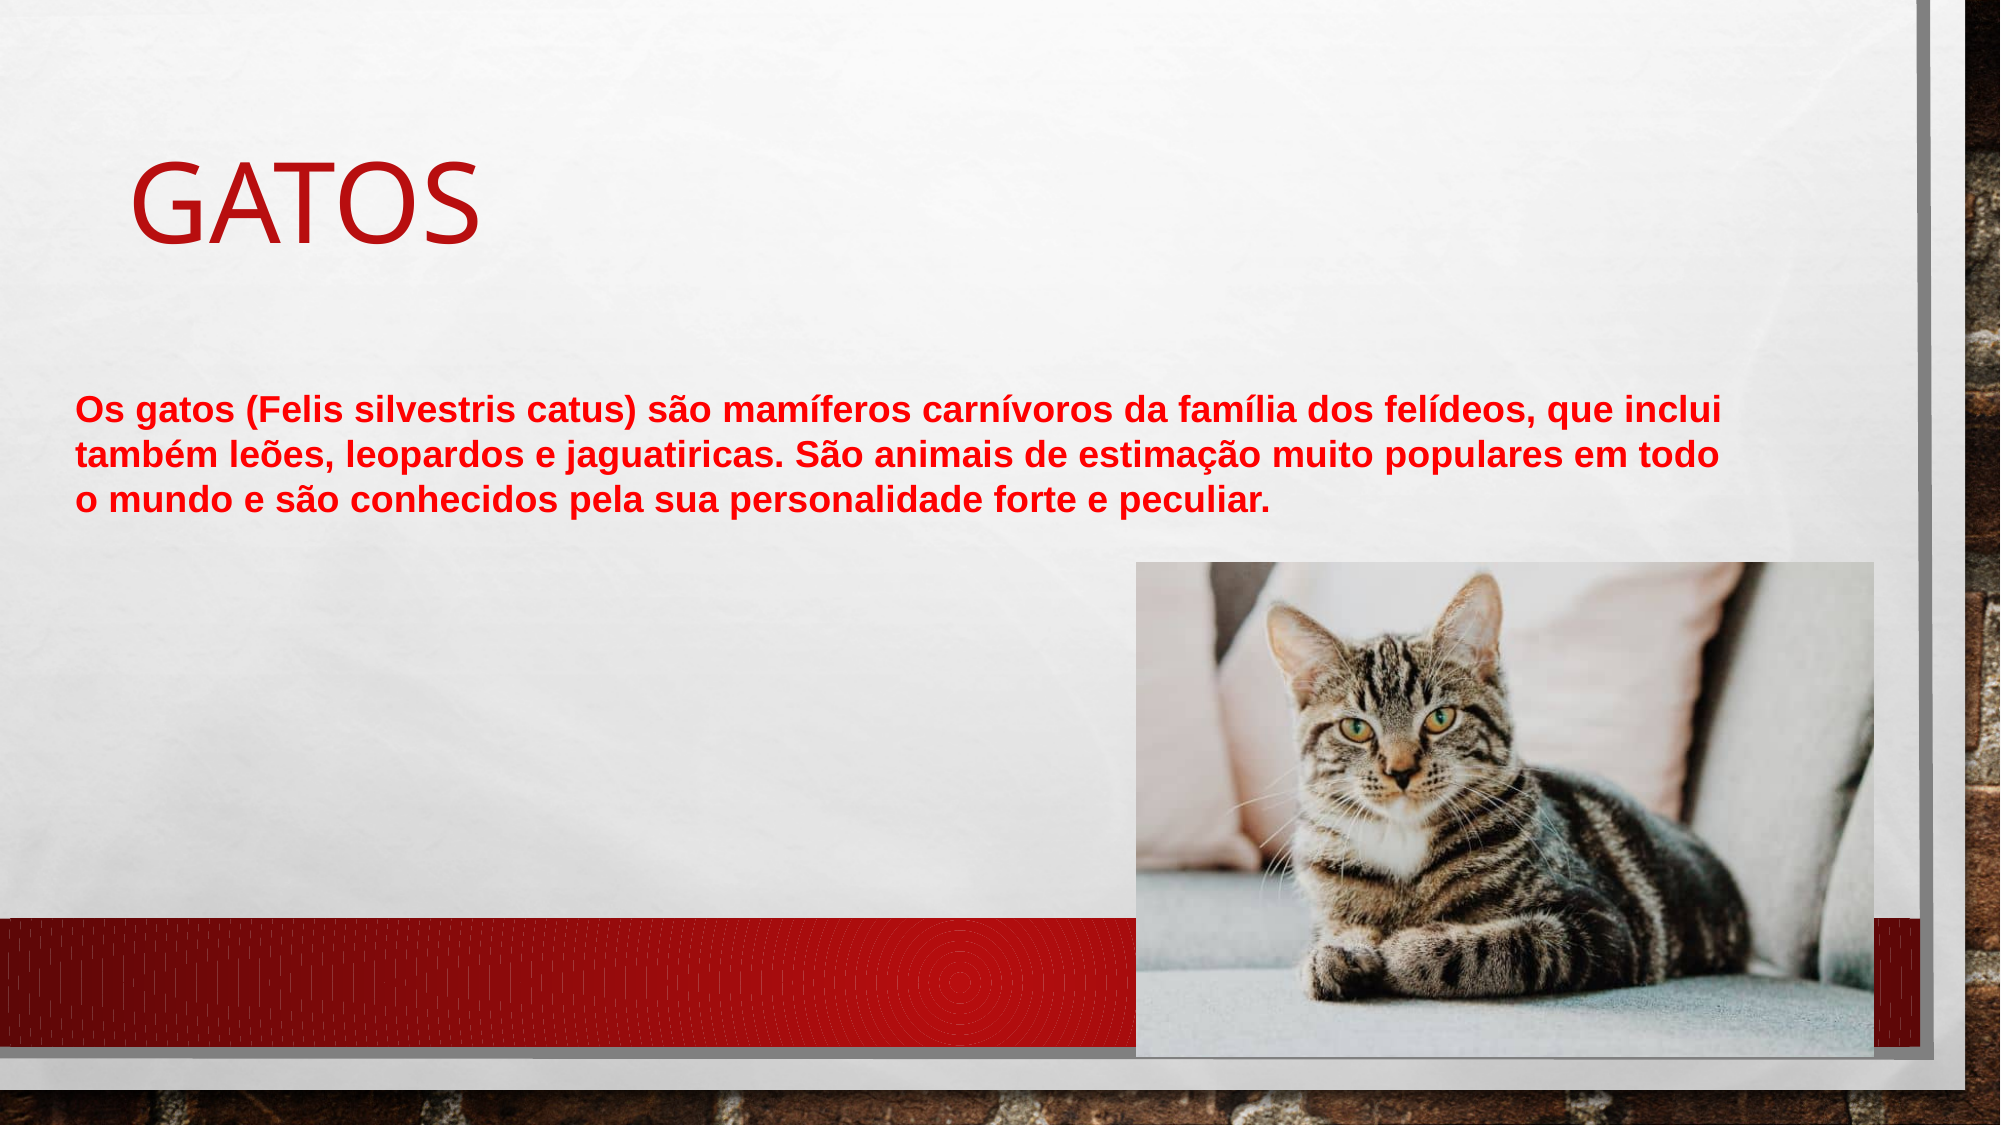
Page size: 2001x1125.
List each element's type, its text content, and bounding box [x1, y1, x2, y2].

picture [1136, 562, 1874, 1058]
picture [0, 0, 2000, 1125]
title GATOS [112, 112, 1818, 302]
text_box Os gatos (Felis silvestris catus) são mamíferos carnívoros da família dos felídeos, que inclui também leões, leopardos e jaguatiricas. São animais de estimação muito populares em todo o mundo e são conhecidos pela sua personalidade forte e peculiar. [60, 377, 1754, 528]
